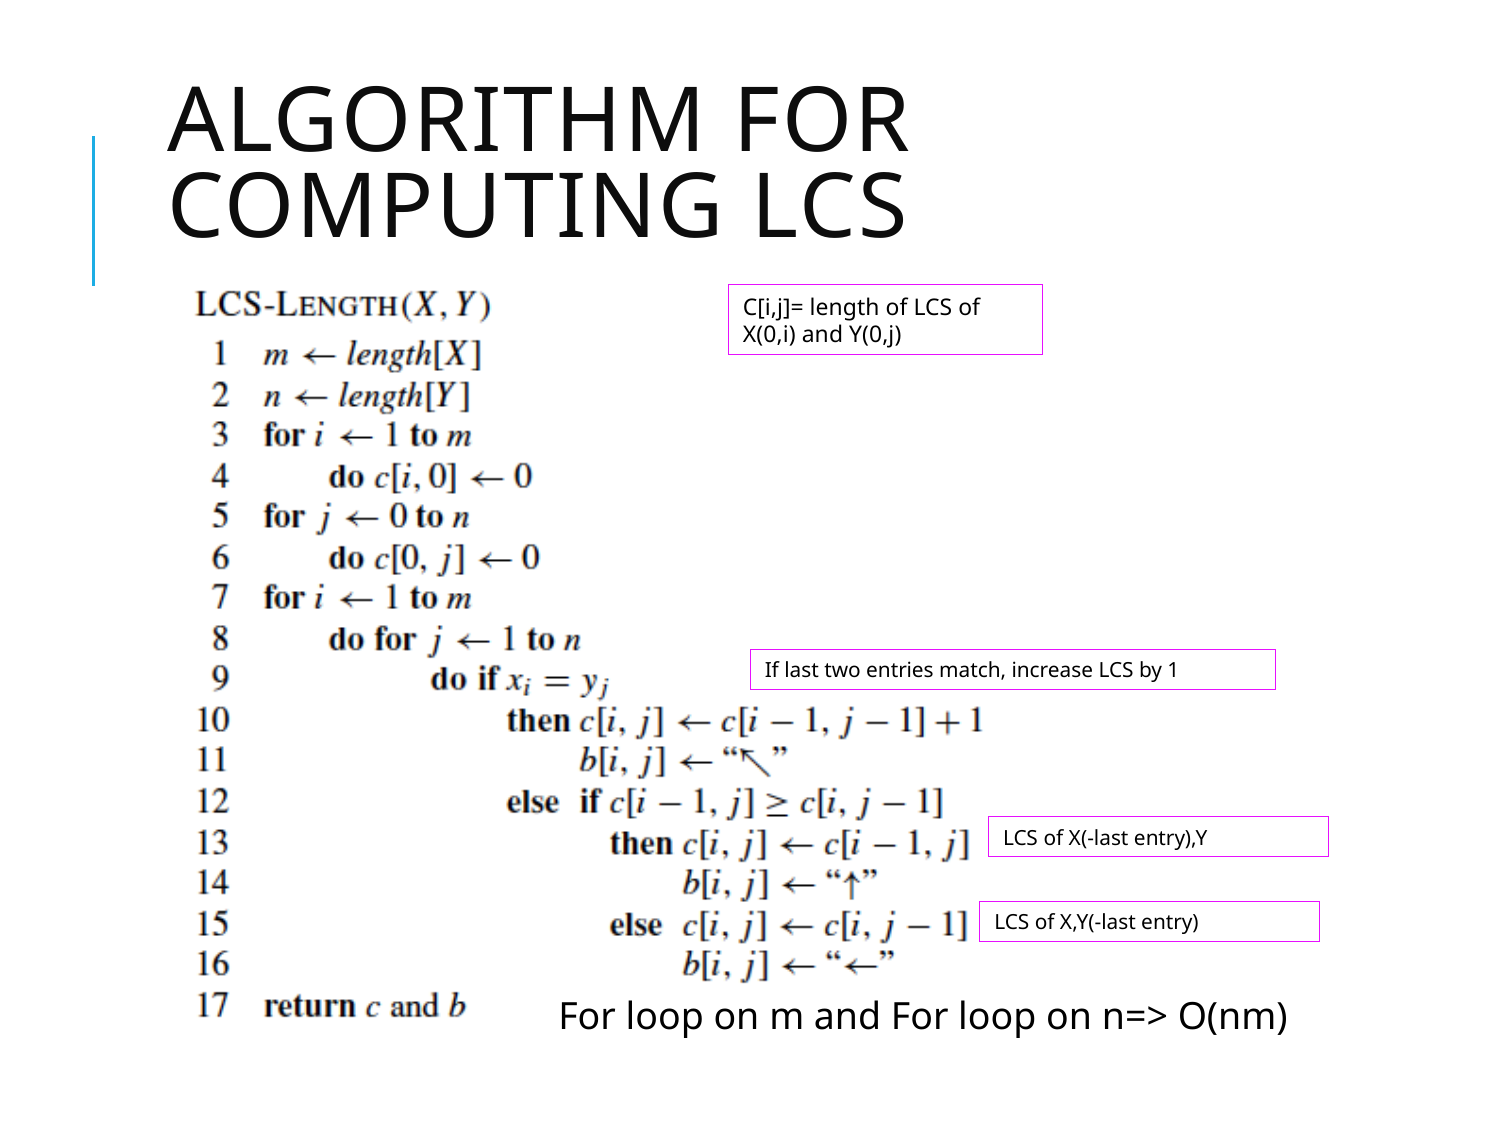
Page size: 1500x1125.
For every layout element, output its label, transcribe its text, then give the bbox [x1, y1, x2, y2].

picture [170, 284, 1025, 1055]
text_box LCS of X(-last entry),Y [1030, 816, 1329, 857]
text_box If last two entries match, increase LCS by 1 [1030, 649, 1276, 690]
text_box C[i,j]= length of LCS of X(0,i) and Y(0,j) [1028, 284, 1043, 355]
title Algorithm for Computing LCS [152, 74, 1305, 263]
text_box For loop on m and For loop on n=> O(nm) [1030, 984, 1361, 1044]
text_box LCS of X,Y(-last entry) [1030, 901, 1320, 942]
